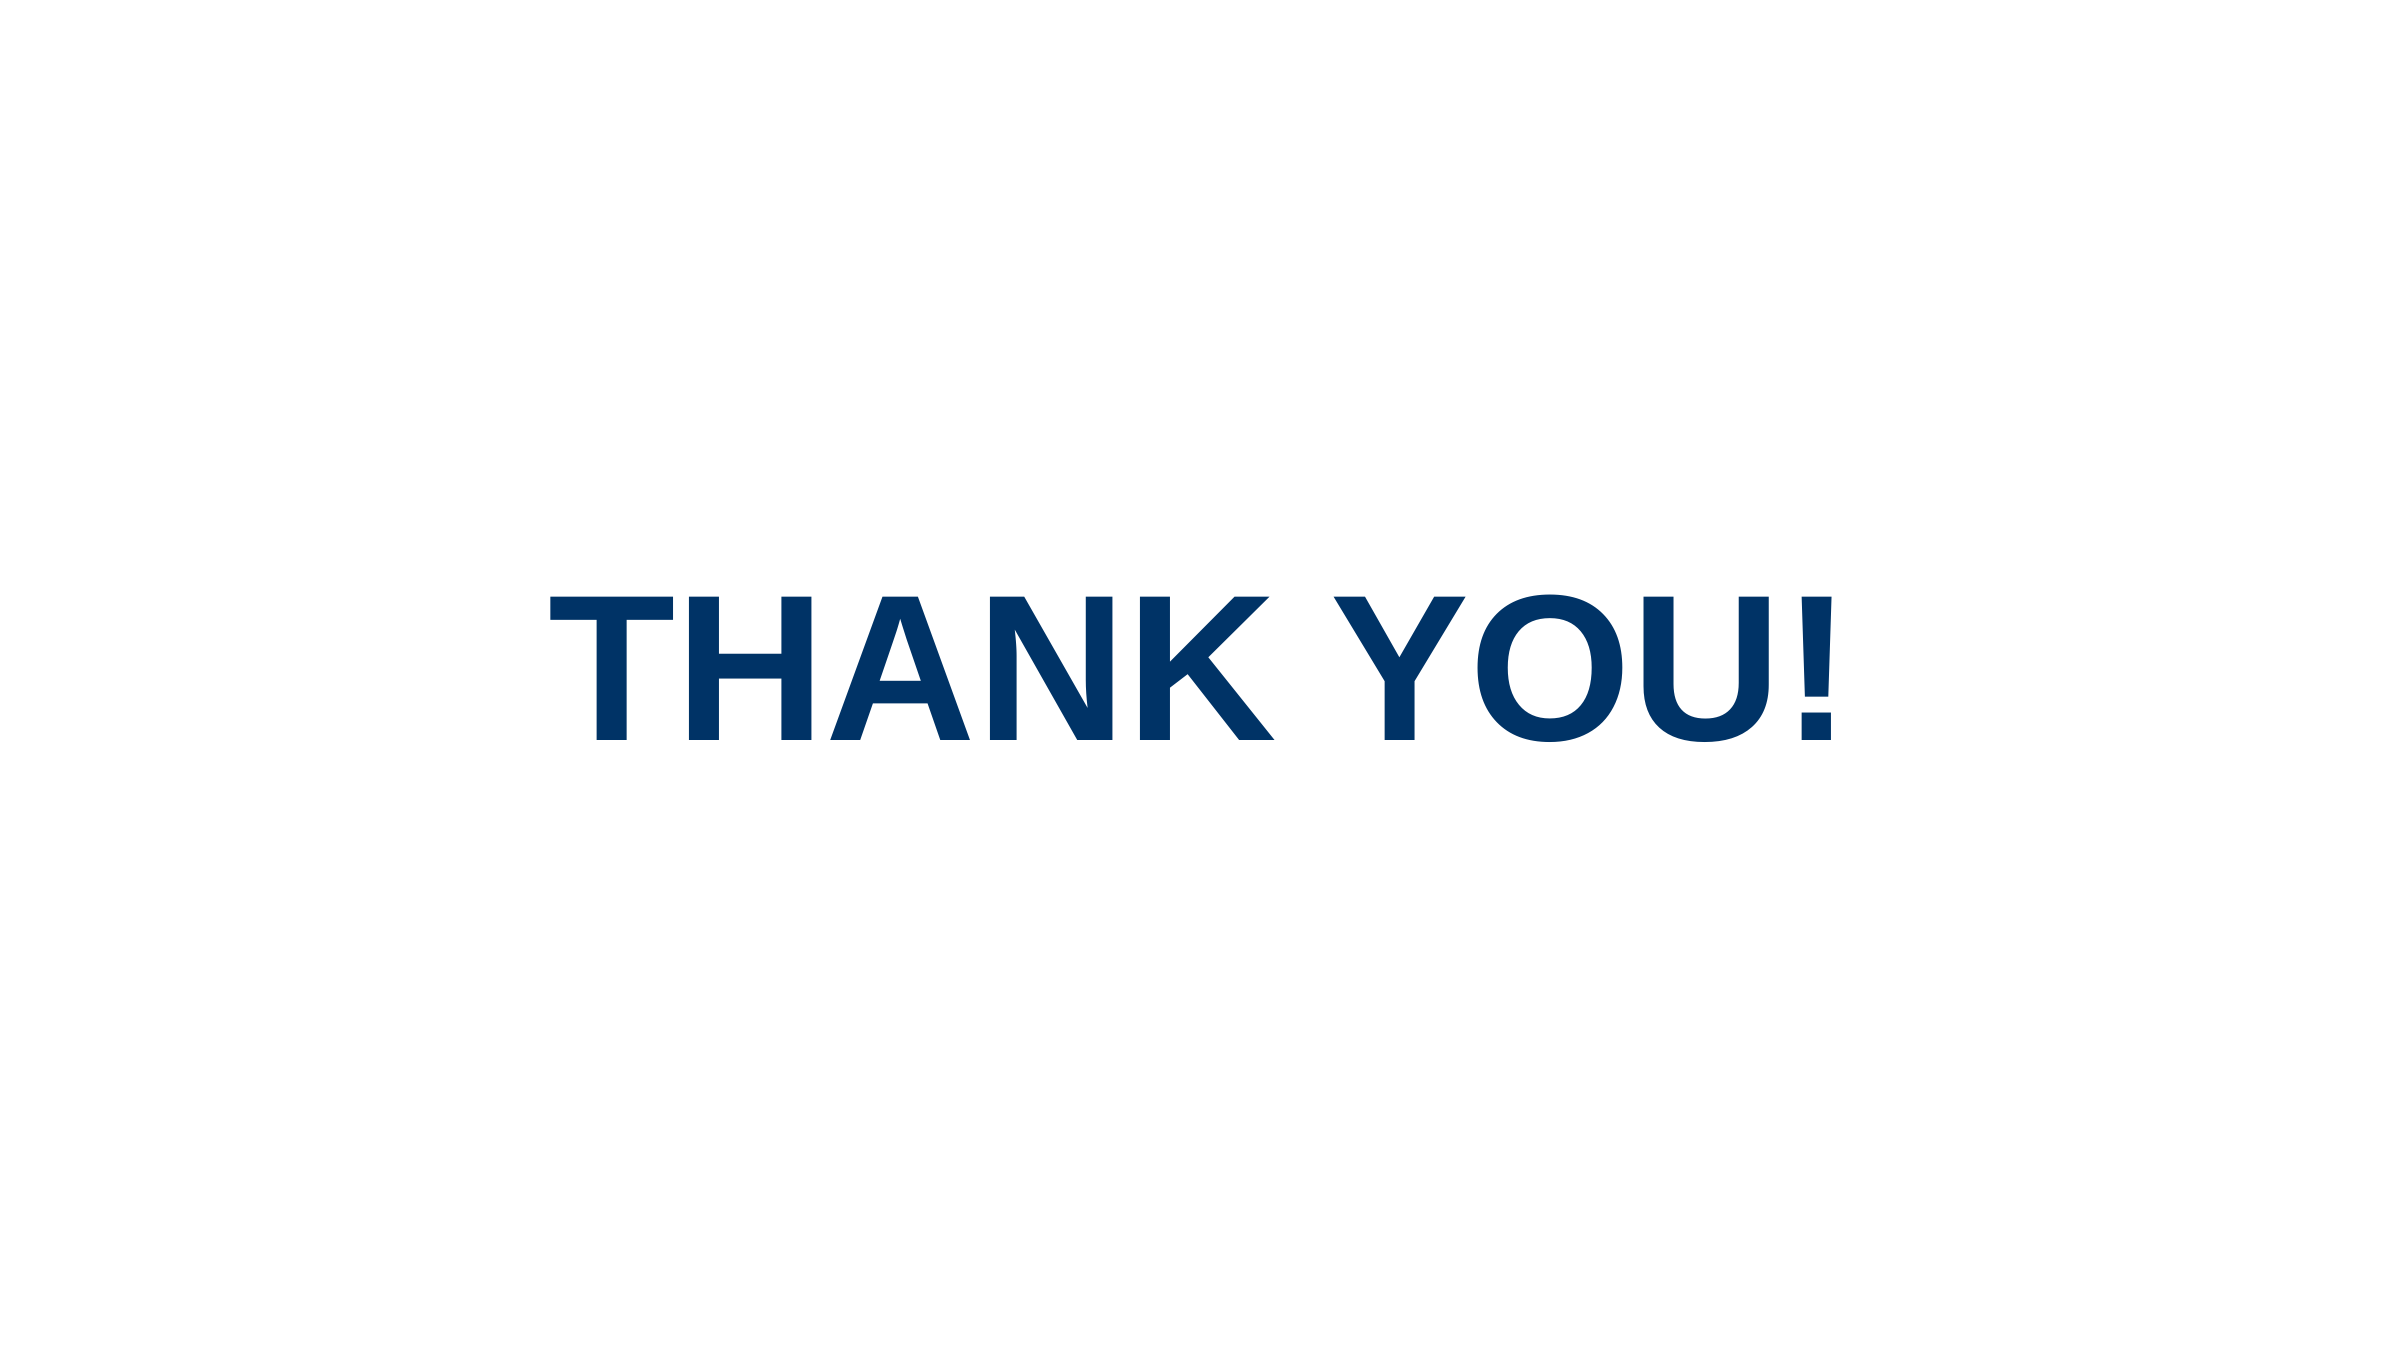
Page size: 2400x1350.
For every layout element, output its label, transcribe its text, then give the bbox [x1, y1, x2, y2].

text_box THANK YOU! [533, 524, 1867, 790]
